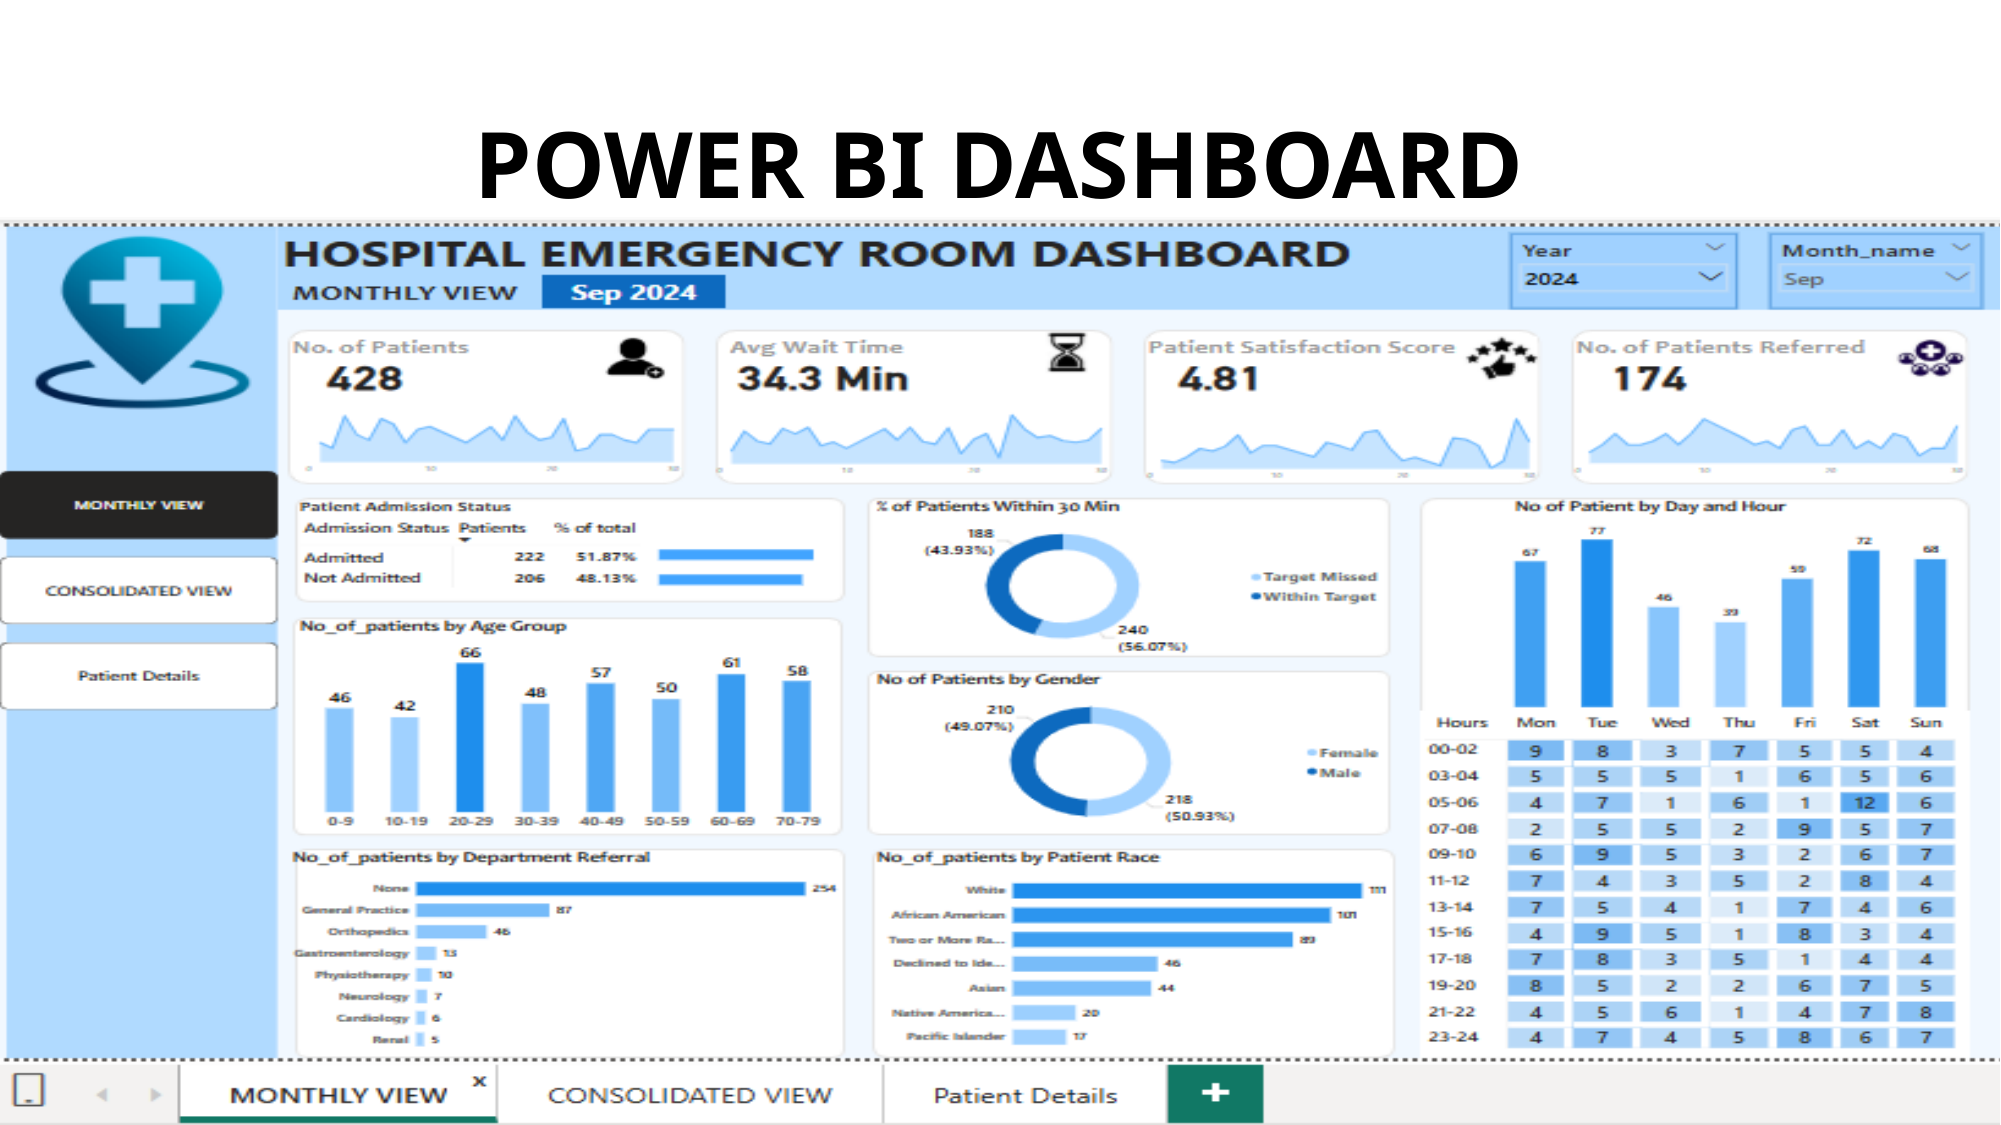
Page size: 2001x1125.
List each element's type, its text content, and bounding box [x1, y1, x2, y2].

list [0, 217, 2000, 1125]
title POWER BI DASHBOARD [137, 59, 1863, 217]
